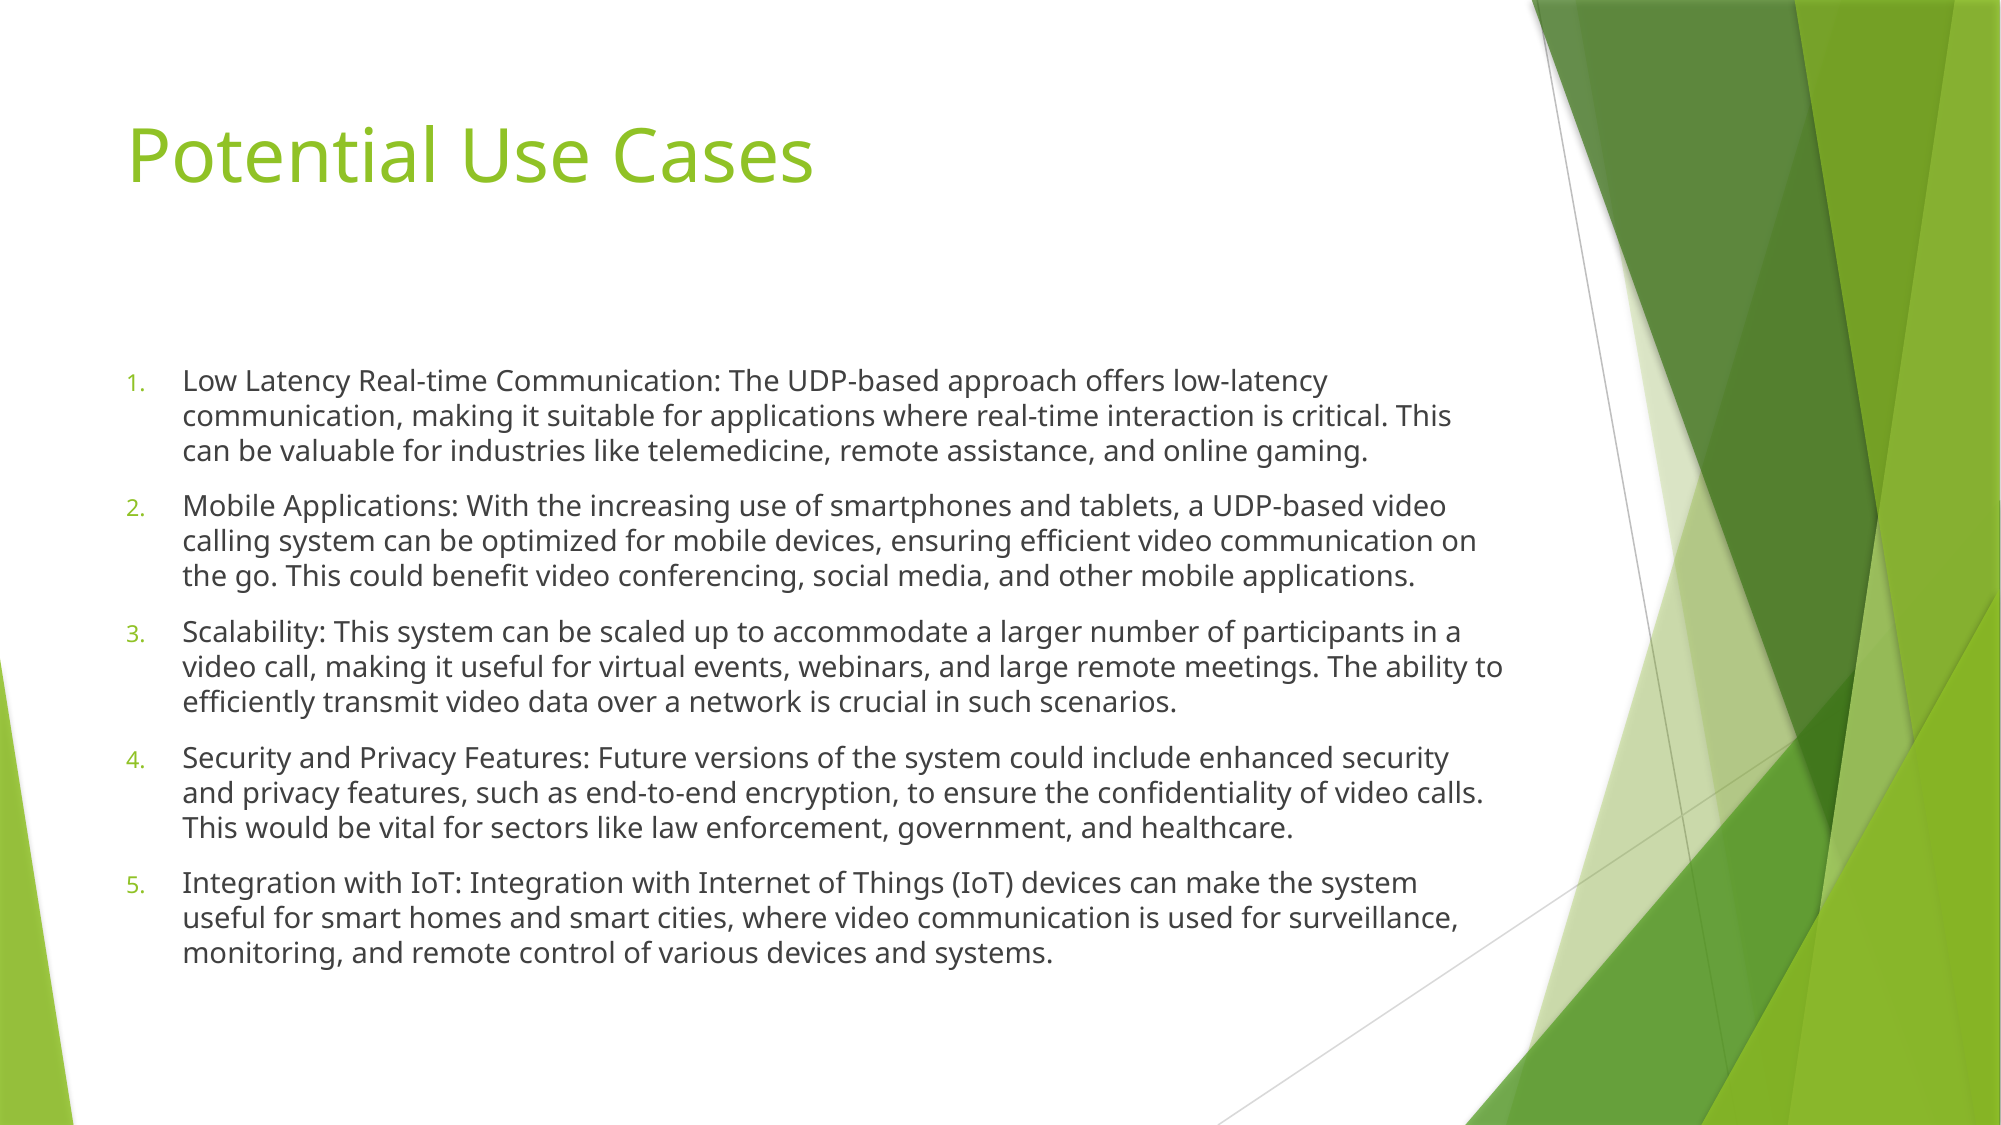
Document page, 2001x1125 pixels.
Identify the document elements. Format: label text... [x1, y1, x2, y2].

title Potential Use Cases [111, 99, 1522, 317]
list Low Latency Real-time Communication: The UDP-based approach offers low-latency communication, making it suitable for applications where real-time interaction is critical. This can be valuable for industries like telemedicine, remote assistance, and online gaming. Mobile Applications: With the increasing use of smartphones and tablets, a UDP-based video calling system can be optimized for mobile devices, ensuring efficient video communication on the go. This could benefit video conferencing, social media, and other mobile applications. Scalability: This system can be scaled up to accommodate a larger number of participants in a video call, making it useful for virtual events, webinars, and large remote meetings. The ability to efficiently transmit video data over a network is crucial in such scenarios. Security and Privacy Features: Future versions of the system could include enhanced security and privacy features, such as end-to-end encryption, to ensure the confidentiality of video calls. This would be vital for sectors like law enforcement, government, and healthcare. Integration with IoT: Integration with Internet of Things (IoT) devices can make the system useful for smart homes and smart cities, where video communication is used for surveillance, monitoring, and remote control of various devices and systems. [111, 354, 1522, 992]
